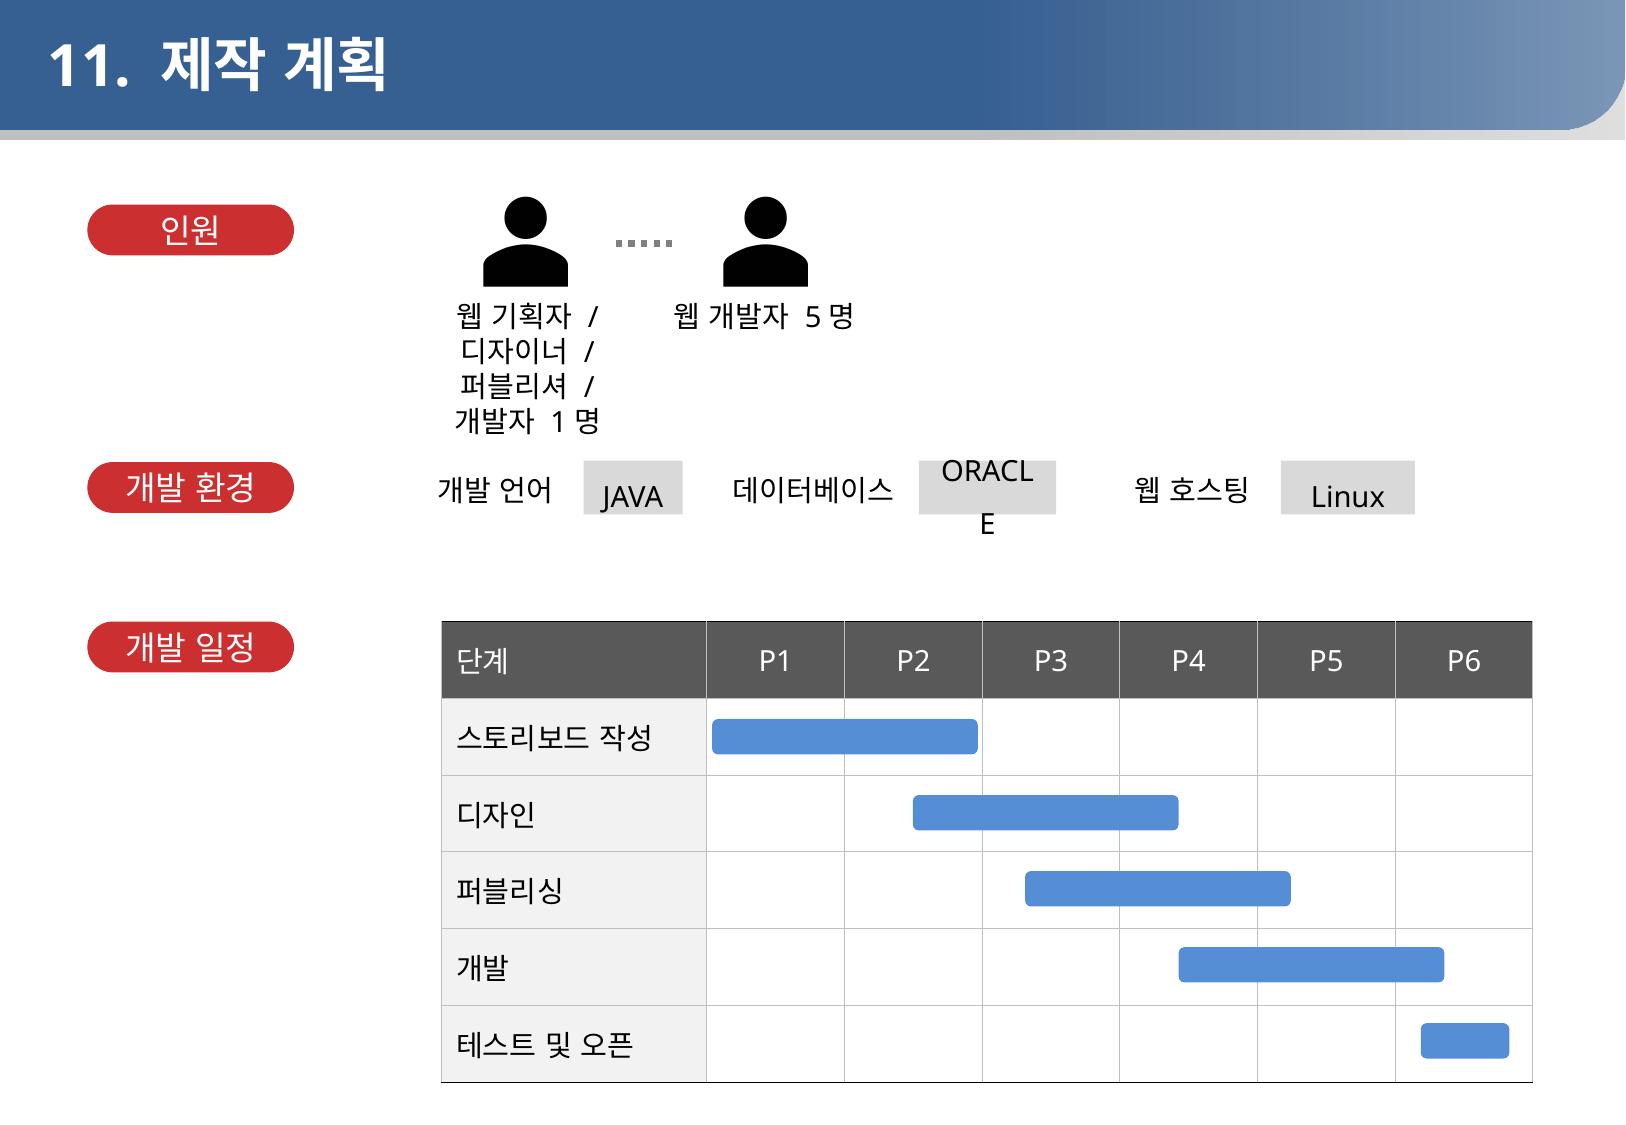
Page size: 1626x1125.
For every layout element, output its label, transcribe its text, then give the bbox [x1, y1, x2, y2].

table_header P6 [1396, 622, 1532, 698]
table_cell 개발 [442, 929, 706, 1005]
text_box ORACLE [918, 460, 1057, 515]
title 11. 제작 계획 [32, 24, 1439, 102]
table_cell [1258, 776, 1395, 851]
picture [462, 178, 589, 305]
text_box [912, 795, 1179, 831]
table_cell [1120, 852, 1257, 871]
table_header 단계 [442, 622, 706, 698]
table_cell [845, 1006, 982, 1082]
text_box 웹 기획자 / 디자이너 / 퍼블리셔 / 개발자 1명 [425, 290, 631, 446]
text_box [1420, 1023, 1510, 1059]
table_cell [1120, 776, 1257, 851]
table_cell [1120, 907, 1257, 928]
table_cell [1396, 776, 1532, 851]
table_cell 디자인 [442, 776, 706, 851]
table_cell [1396, 699, 1532, 775]
table_cell [707, 1006, 844, 1082]
text_box JAVA [583, 460, 683, 515]
text_box 데이터베이스 [717, 464, 931, 515]
table_cell [983, 929, 1119, 1005]
text_box 인원 [85, 202, 297, 258]
table_cell [845, 852, 982, 928]
text_box 개발 환경 [85, 459, 297, 515]
table_cell [707, 929, 844, 1005]
text_box [712, 718, 978, 755]
text_box 개발 일정 [85, 619, 297, 675]
table_cell [1120, 1006, 1257, 1082]
table_cell [845, 929, 982, 1005]
table_cell [707, 699, 844, 775]
table_cell [707, 776, 844, 851]
table_header P1 [707, 622, 844, 698]
text_box [1025, 871, 1291, 907]
table_cell [1120, 699, 1257, 775]
table_cell 테스트 및 오픈 [442, 1006, 706, 1082]
table_cell [1258, 929, 1395, 947]
table_cell [845, 699, 982, 775]
table_cell [1396, 1006, 1532, 1082]
table_header P3 [983, 622, 1119, 698]
picture [702, 178, 829, 305]
table_cell [983, 699, 1119, 775]
table_cell [983, 852, 1119, 928]
table_cell [983, 776, 1119, 795]
text_box 웹 호스팅 [1119, 464, 1294, 515]
table_cell [845, 776, 982, 851]
table_cell [1258, 1006, 1395, 1082]
table_cell [1396, 929, 1532, 1005]
table_cell [983, 1006, 1119, 1082]
table_cell 스토리보드 작성 [442, 699, 706, 775]
table_cell [1120, 929, 1257, 1005]
table_cell [1258, 699, 1395, 775]
table_header P5 [1258, 622, 1395, 698]
table_cell [707, 852, 844, 928]
text_box [1178, 947, 1445, 983]
text_box 개발 언어 [422, 464, 597, 515]
text_box Linux [1280, 460, 1415, 515]
table_cell [983, 831, 1119, 851]
table_cell [1258, 983, 1395, 1005]
text_box 웹 개발자 5명 [651, 290, 878, 341]
table_header P2 [845, 622, 982, 698]
table_cell [1396, 852, 1532, 928]
table_cell 퍼블리싱 [442, 852, 706, 928]
table_header P4 [1120, 622, 1257, 698]
table_cell [1258, 852, 1395, 928]
